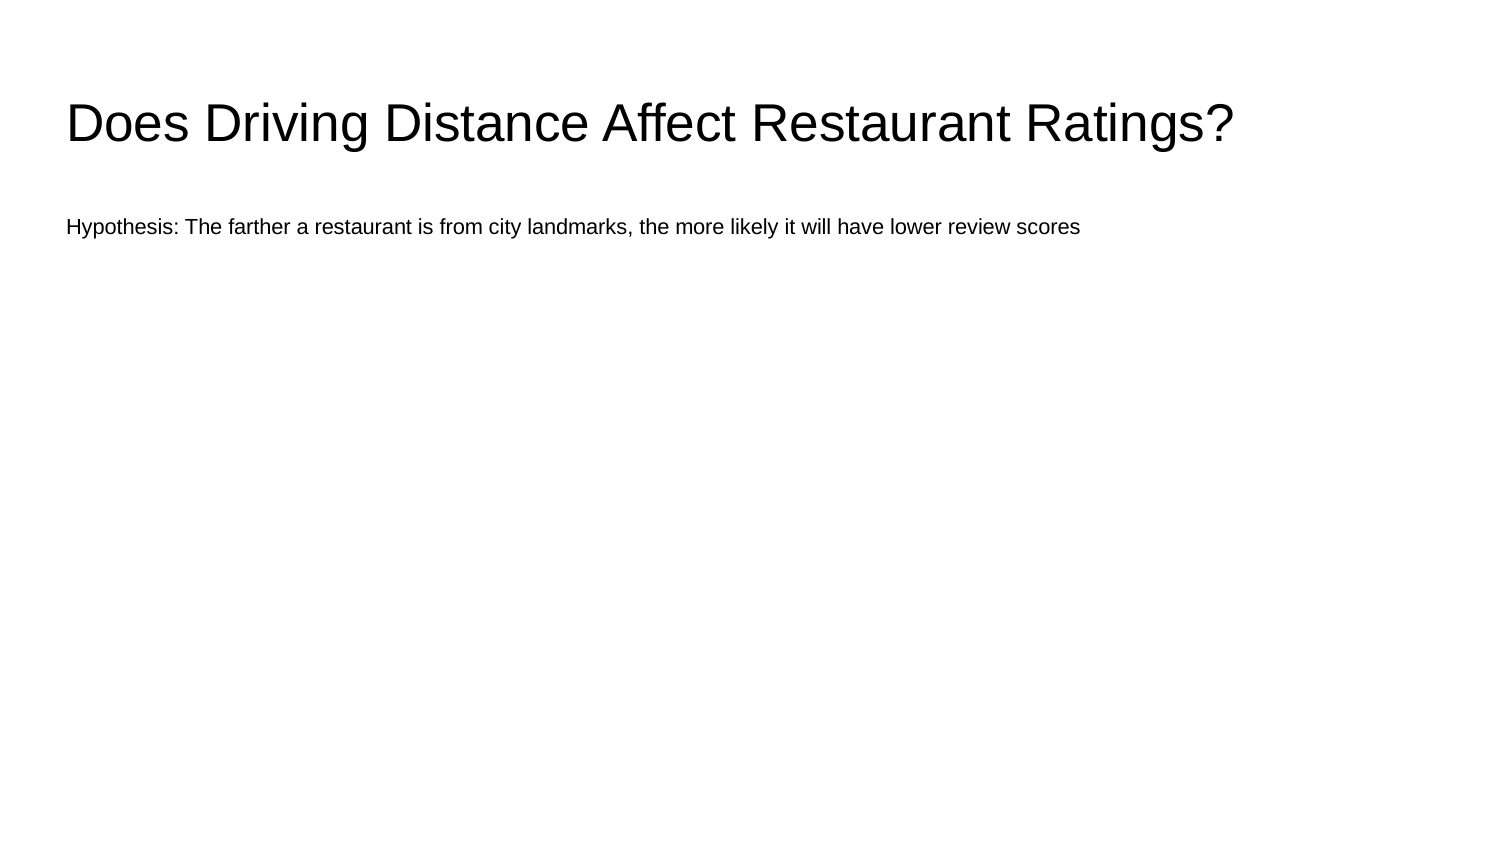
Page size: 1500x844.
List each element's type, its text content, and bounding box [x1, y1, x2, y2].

title Does Driving Distance Affect Restaurant Ratings? [51, 72, 1449, 167]
list Hypothesis: The farther a restaurant is from city landmarks, the more likely it will have lower review scores [51, 189, 1449, 750]
